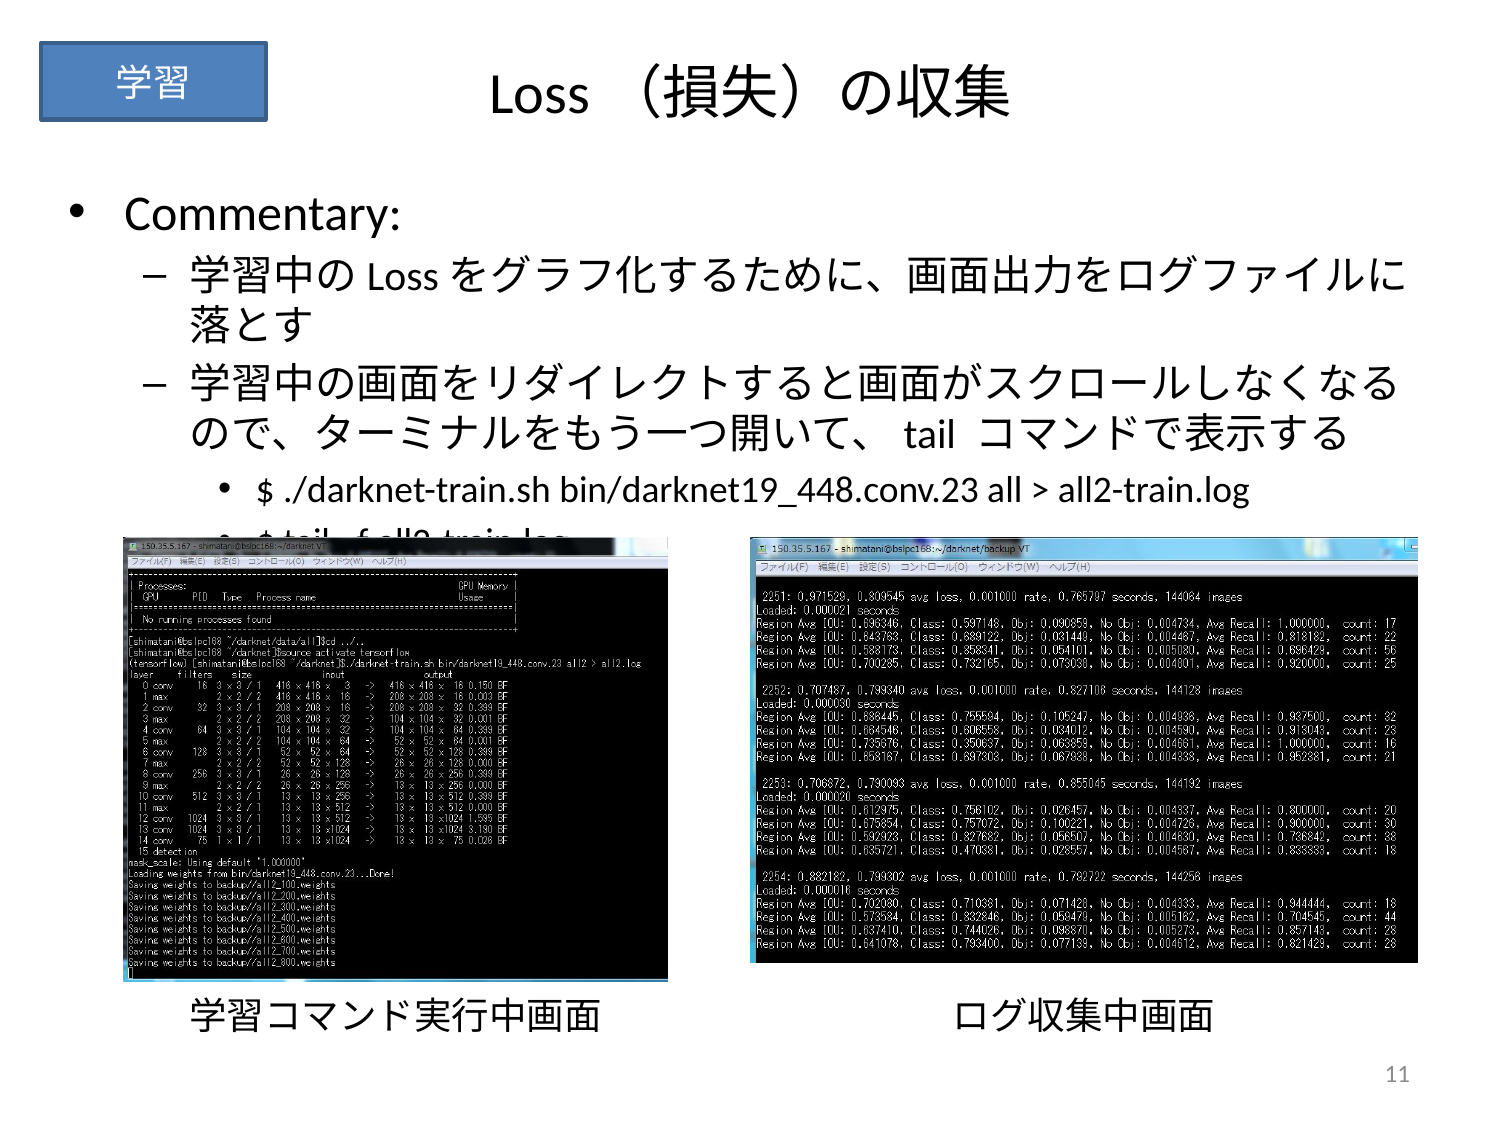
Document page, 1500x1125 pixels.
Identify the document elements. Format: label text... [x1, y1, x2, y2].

text_box ログ収集中画面 [938, 984, 1231, 1045]
picture [750, 537, 1419, 964]
picture [123, 537, 668, 983]
slide_number 11 [1074, 1042, 1425, 1103]
text_box 学習コマンド実行中画面 [174, 991, 617, 1045]
title Loss（損失）の収集 [76, 30, 1425, 172]
list Commentary: 学習中のLossをグラフ化するために、画面出力をログファイルに落とす 学習中の画面をリダイレクトすると画面がスクロールしなくなるので、ターミナルをもう一つ開いて、tail コマンドで表示する $ ./darknet-train.sh bin/darknet19_448.conv.23 all > all2-train.log $ tail –f all2-train.log [53, 172, 1447, 1005]
text_box 学習 [39, 41, 268, 122]
